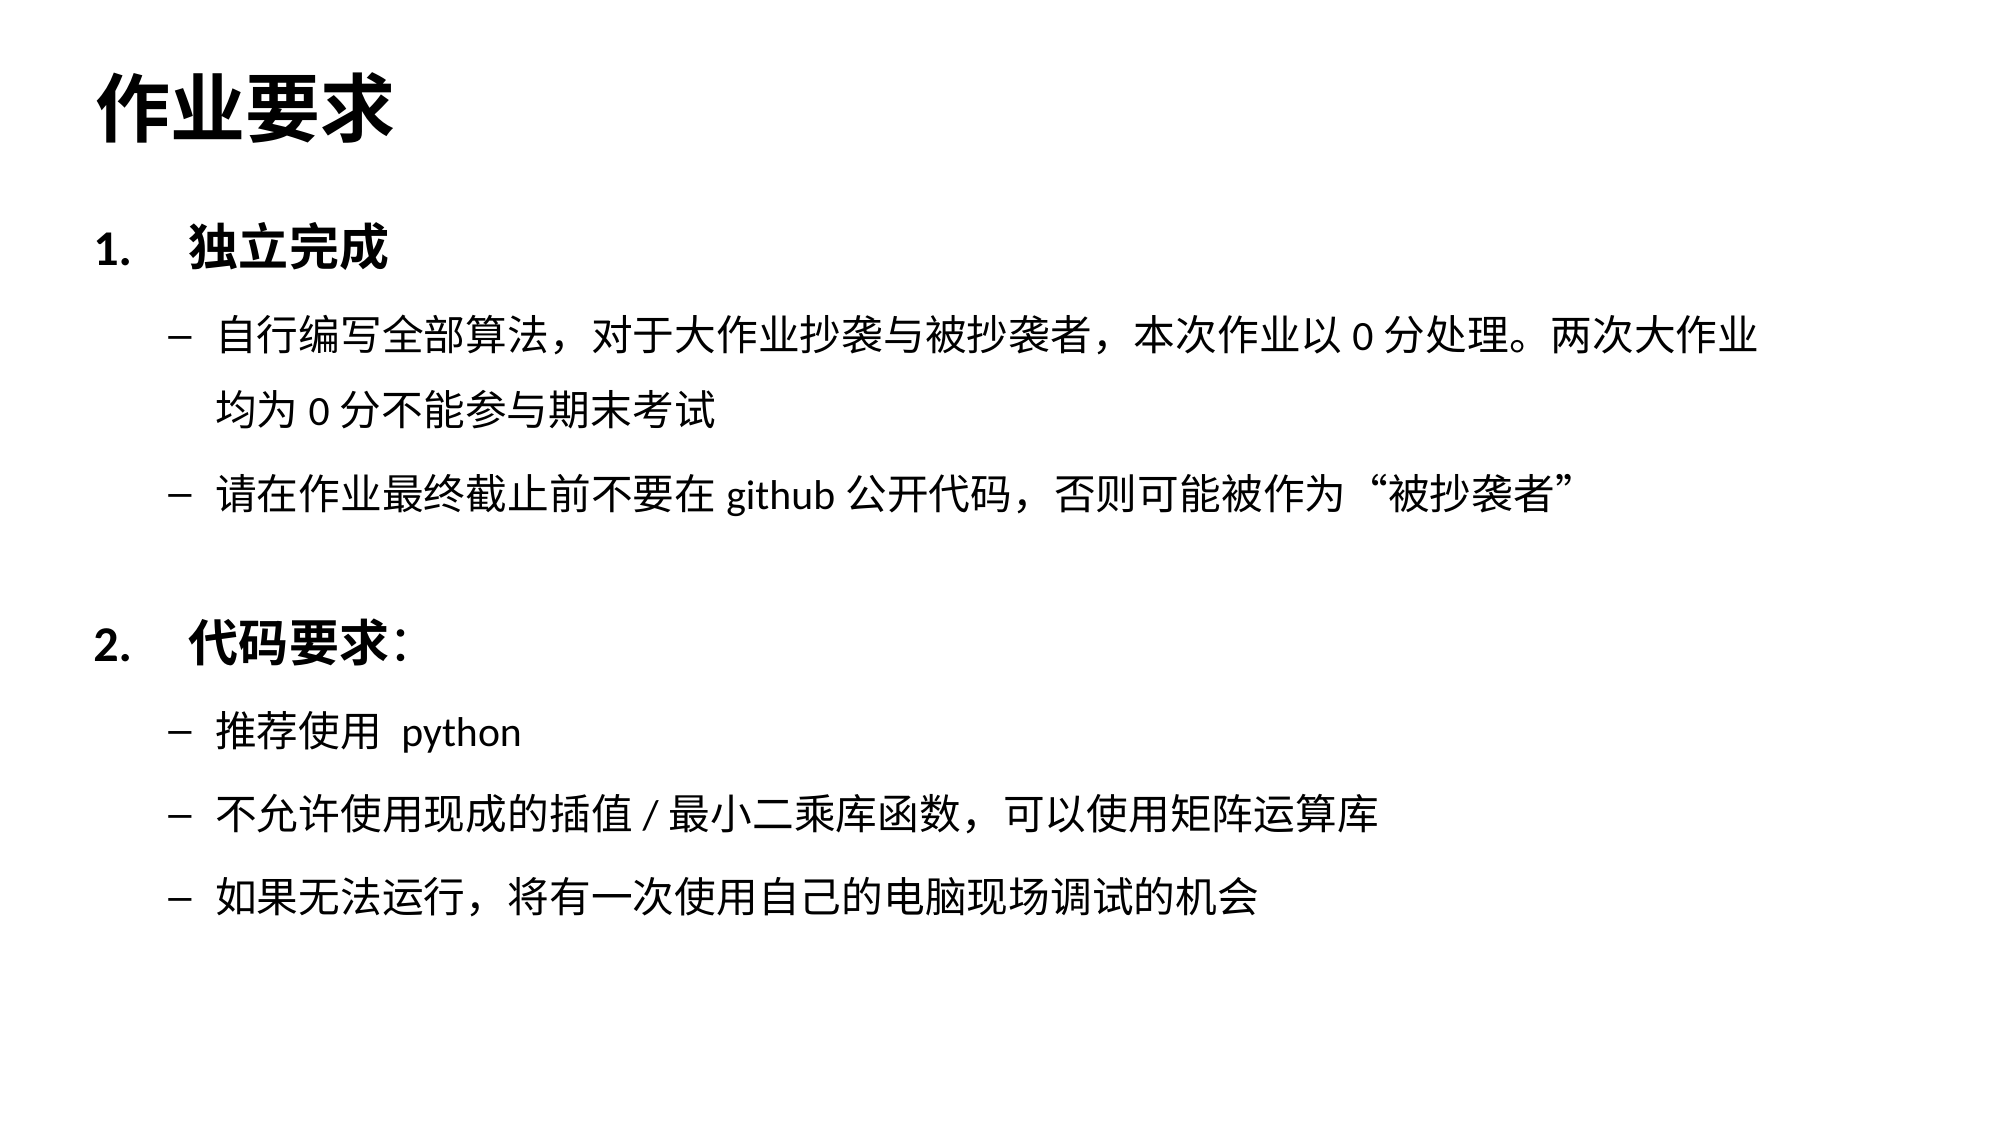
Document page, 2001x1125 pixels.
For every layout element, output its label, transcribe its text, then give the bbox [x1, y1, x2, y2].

text_box 作业要求 [80, 54, 411, 160]
